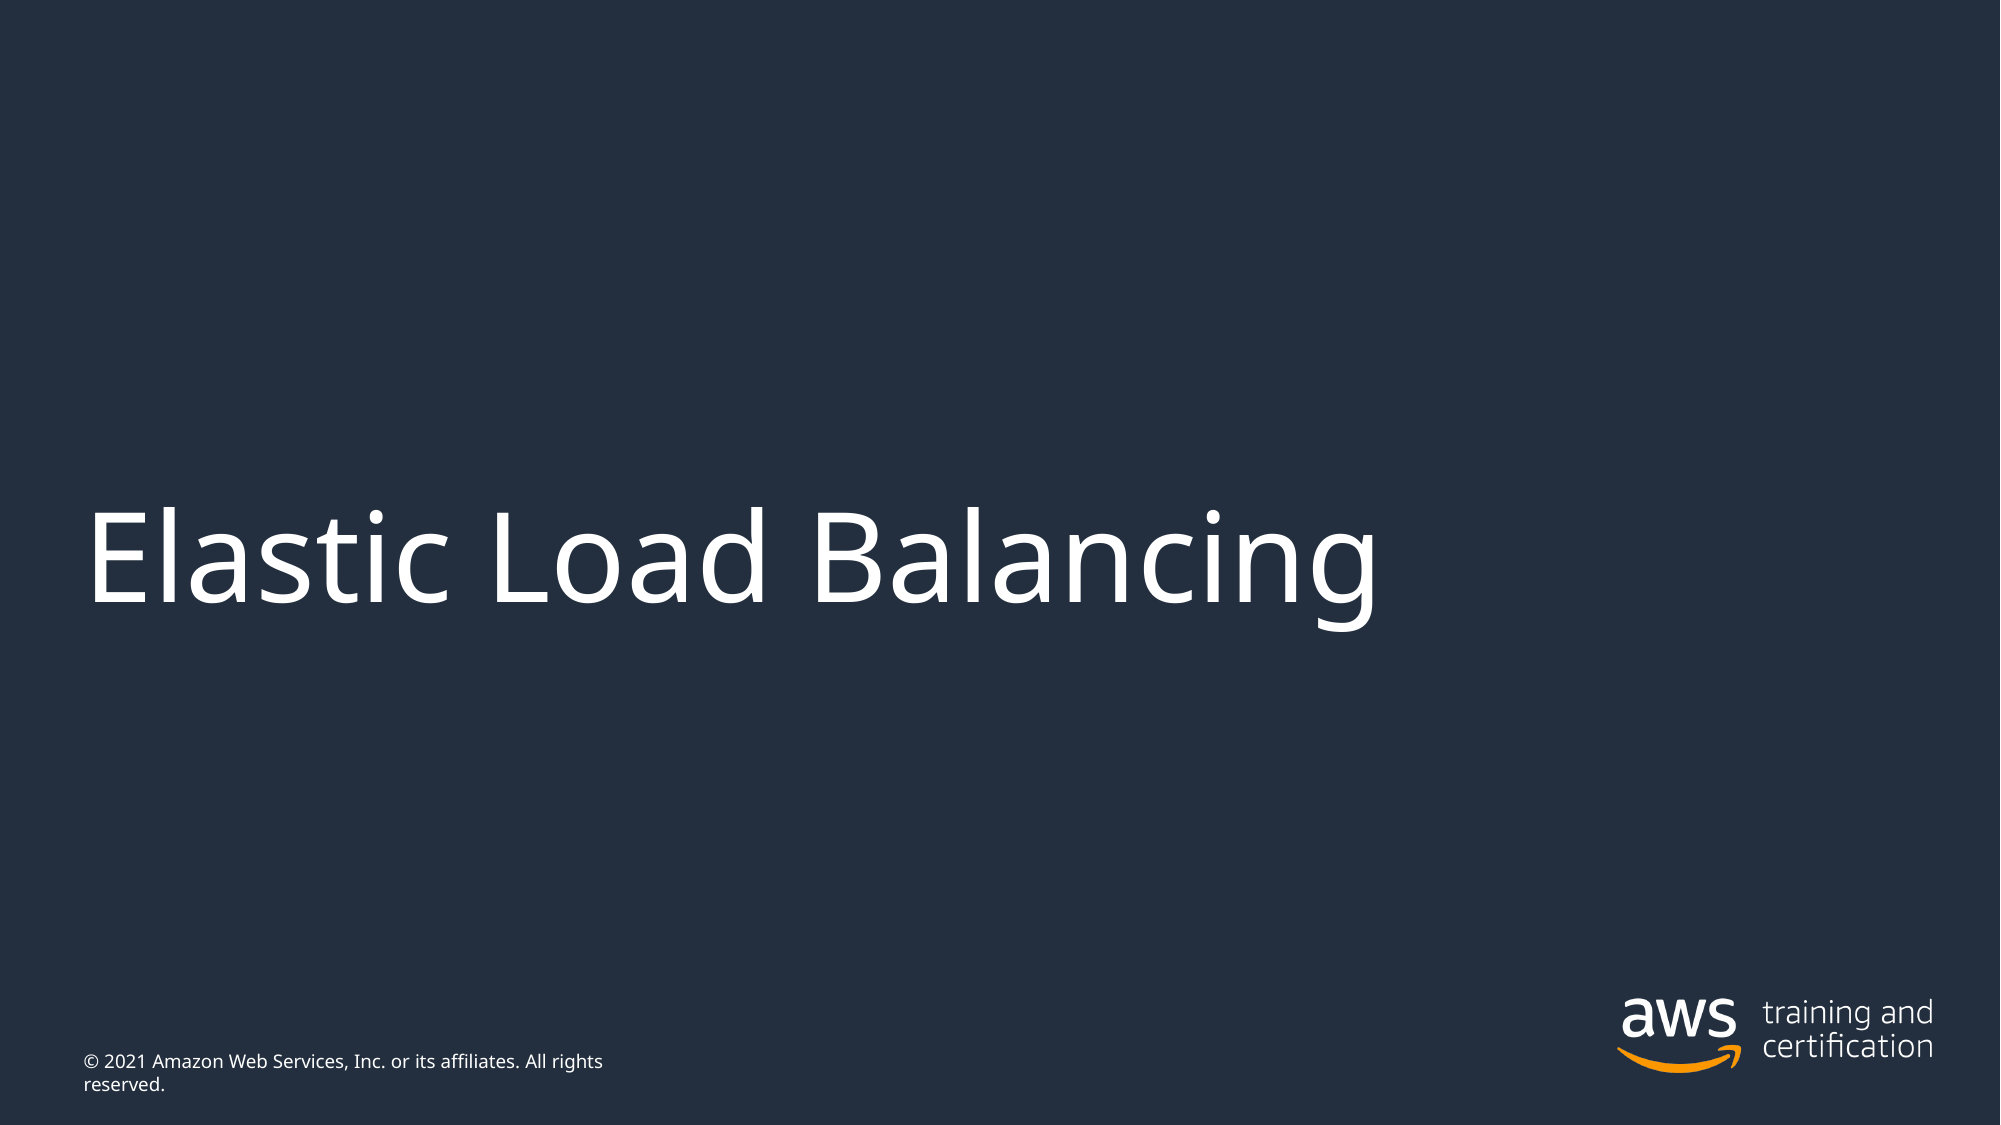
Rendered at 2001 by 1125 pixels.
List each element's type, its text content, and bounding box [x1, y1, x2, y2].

footer © 2021 Amazon Web Services, Inc. or its affiliates. All rights reserved. [68, 1042, 682, 1103]
picture [1617, 998, 1932, 1073]
title Elastic Load Balancing [68, 523, 1932, 602]
